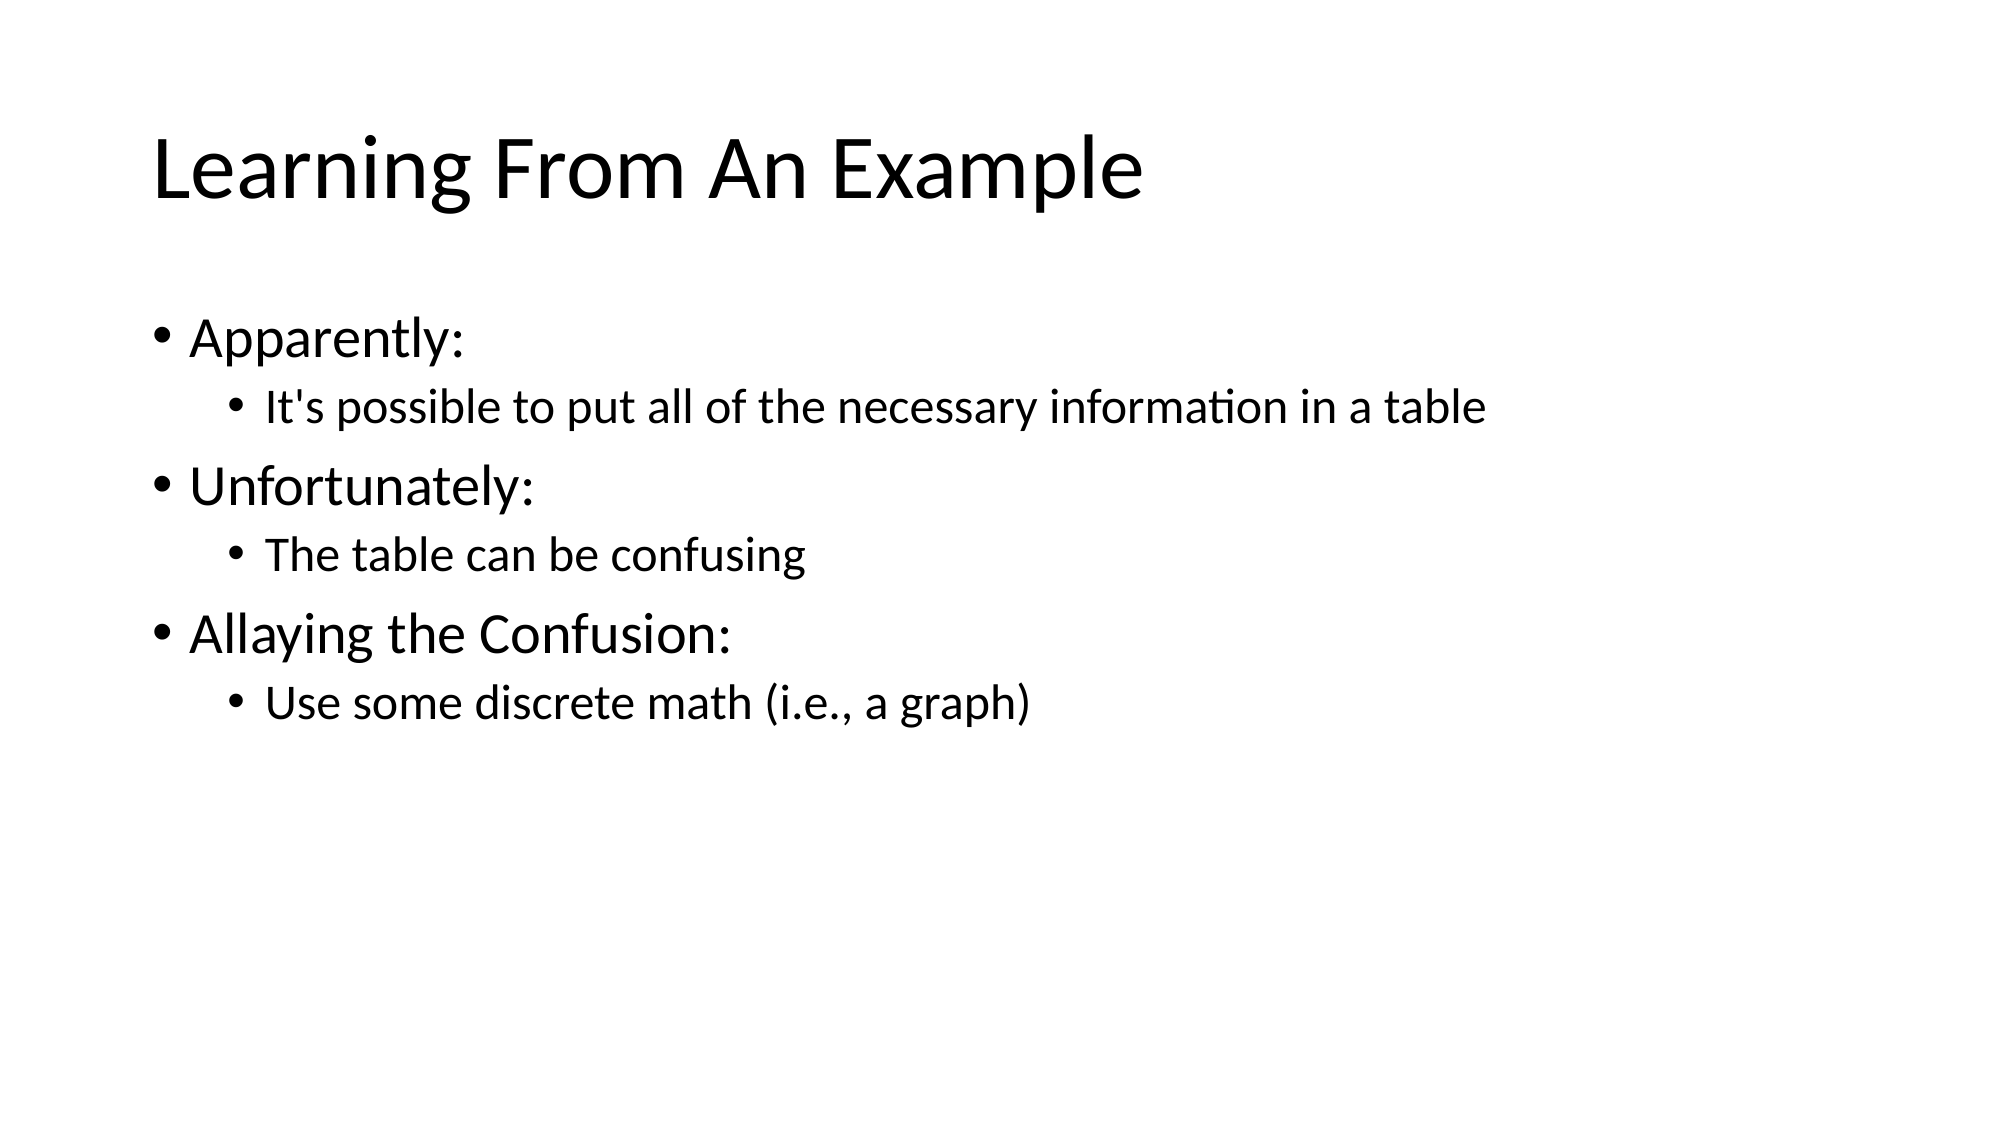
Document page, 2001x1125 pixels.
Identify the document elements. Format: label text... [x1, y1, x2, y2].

title Learning From An Example [137, 59, 1863, 278]
list Apparently: It's possible to put all of the necessary information in a table Unfortunately: The table can be confusing Allaying the Confusion: Use some discrete math (i.e., a graph) [137, 299, 1863, 1014]
